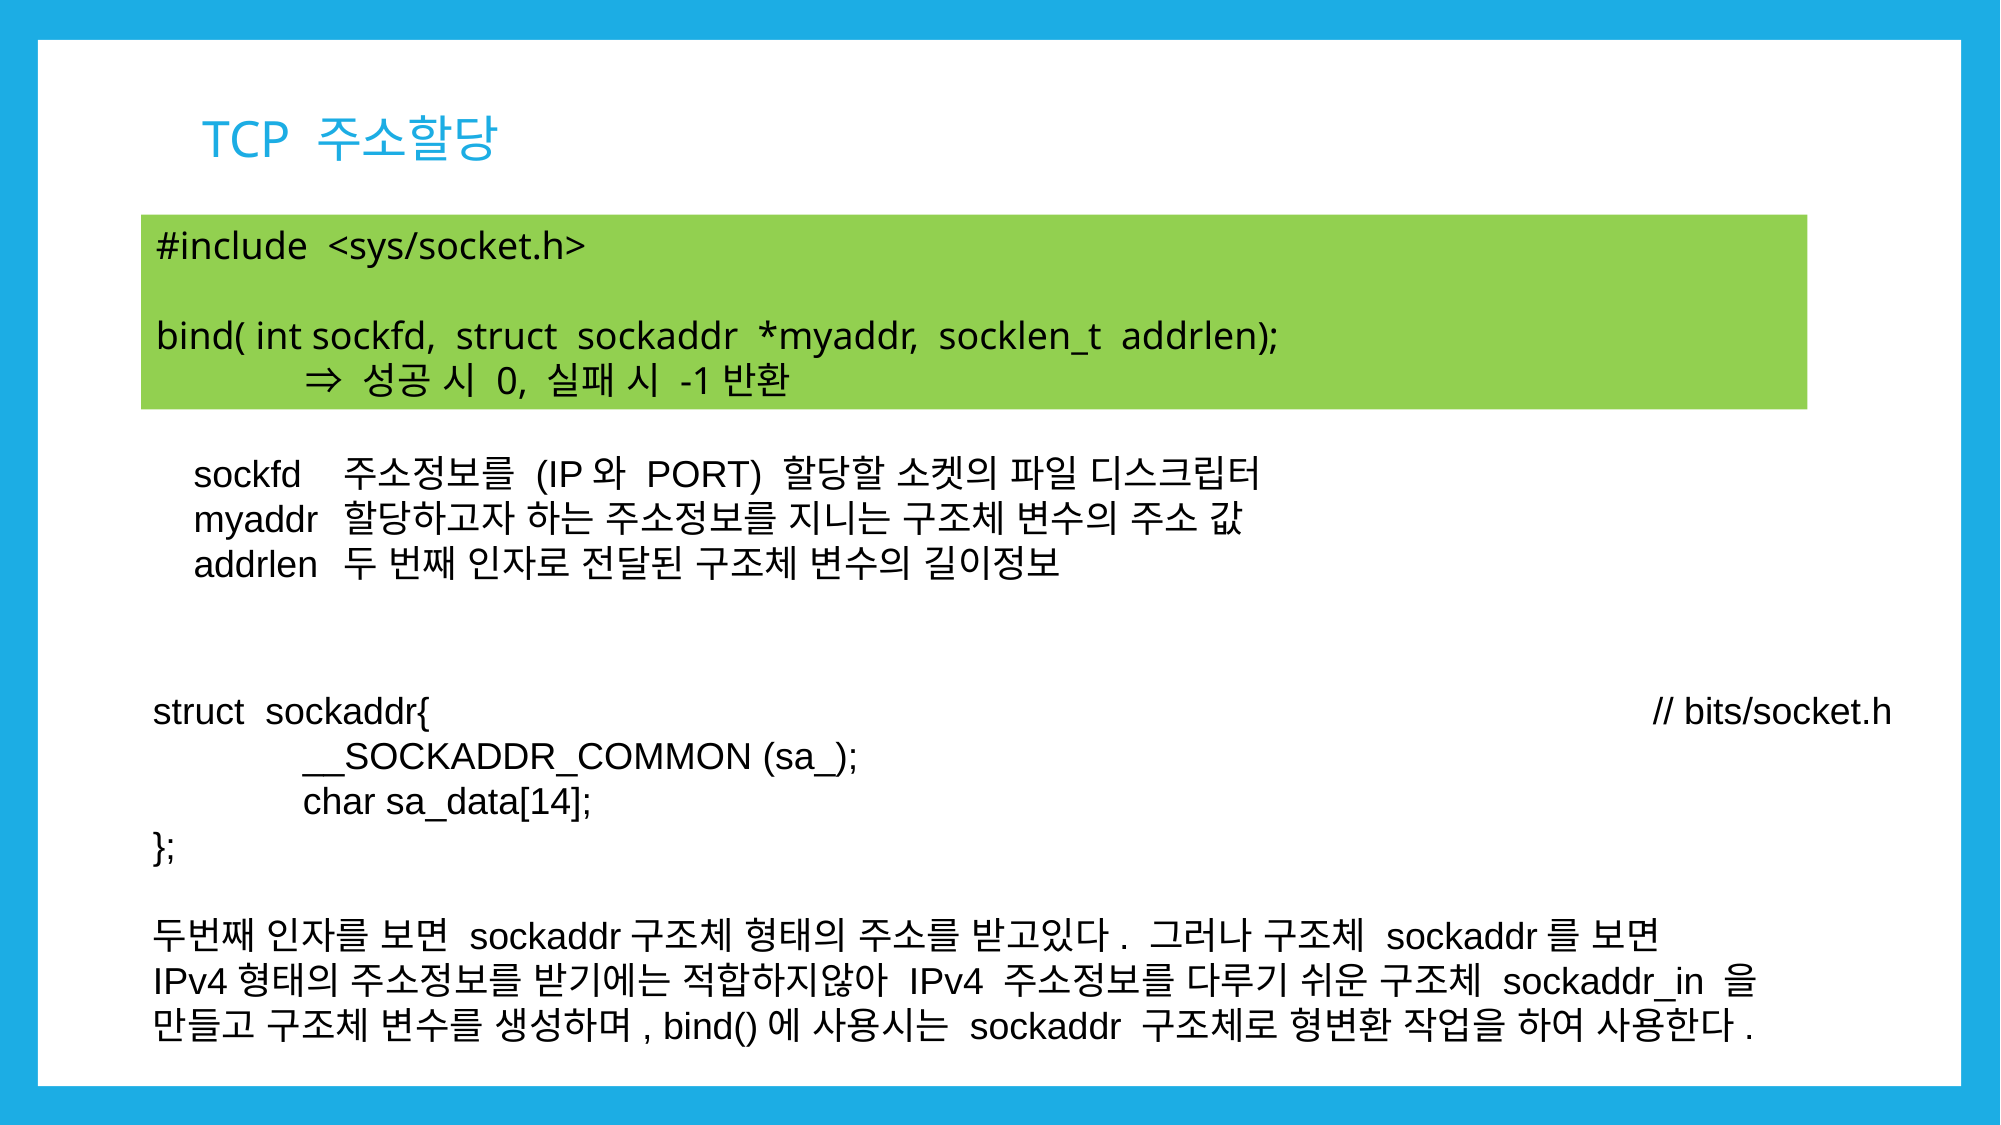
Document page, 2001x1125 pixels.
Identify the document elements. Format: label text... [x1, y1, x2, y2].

text_box struct sockaddr{ // bits/socket.h __SOCKADDR_COMMON (sa_); char sa_data[14]; }; 두번째 인자를 보면 sockaddr구조체 형태의 주소를 받고있다. 그러나 구조체 sockaddr를 보면 IPv4형태의 주소정보를 받기에는 적합하지않아 IPv4 주소정보를 다루기 쉬운 구조체 sockaddr_in 을 만들고 구조체 변수를 생성하며, bind()에 사용시는 sockaddr 구조체로 형변환 작업을 하여 사용한다. [138, 679, 1908, 1055]
text_box sockfd 주소정보를 (IP와 PORT) 할당할 소켓의 파일 디스크립터 myaddr 할당하고자 하는 주소정보를 지니는 구조체 변수의 주소 값 addrlen 두 번째 인자로 전달된 구조체 변수의 길이정보 [178, 442, 1278, 593]
text_box #include <sys/socket.h> bind( int sockfd, struct sockaddr *myaddr, socklen_t addrlen); ⇒ 성공 시 0, 실패 시 -1반환 [141, 214, 1808, 410]
title TCP 주소할당 [187, 99, 1808, 184]
